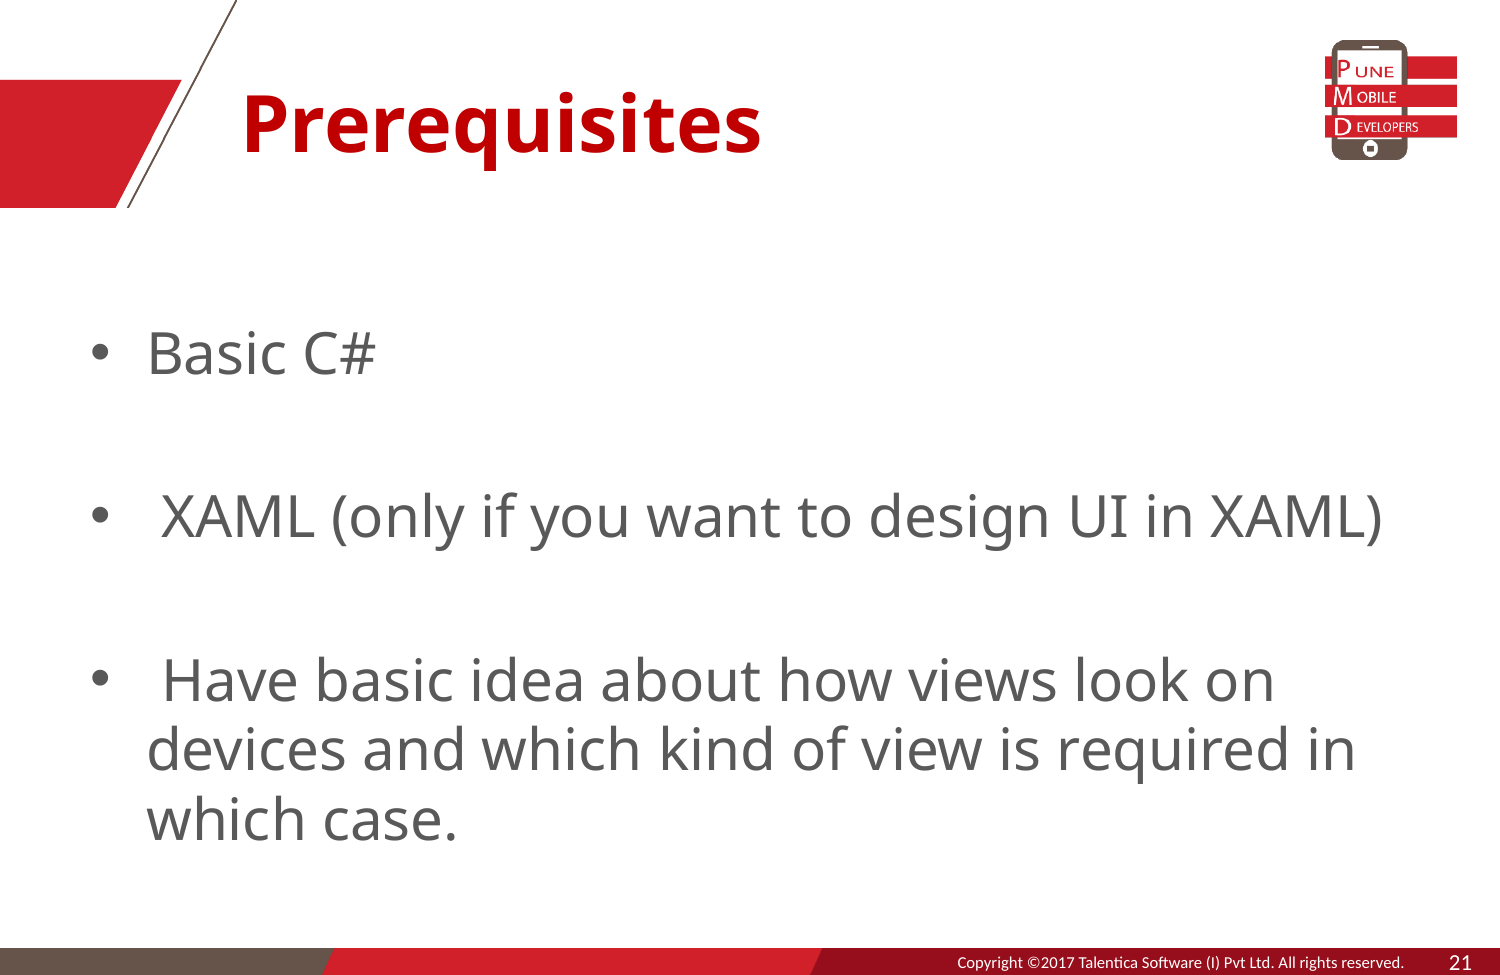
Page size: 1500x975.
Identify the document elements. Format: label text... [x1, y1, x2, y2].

title Prerequisites [225, 39, 1425, 202]
picture [1425, 40, 1457, 160]
picture [0, 0, 237, 208]
picture [0, 948, 1500, 975]
list Basic C# XAML (only if you want to design UI in XAML) Have basic idea about how views look on devices and which kind of view is required in which case. [75, 227, 1425, 871]
